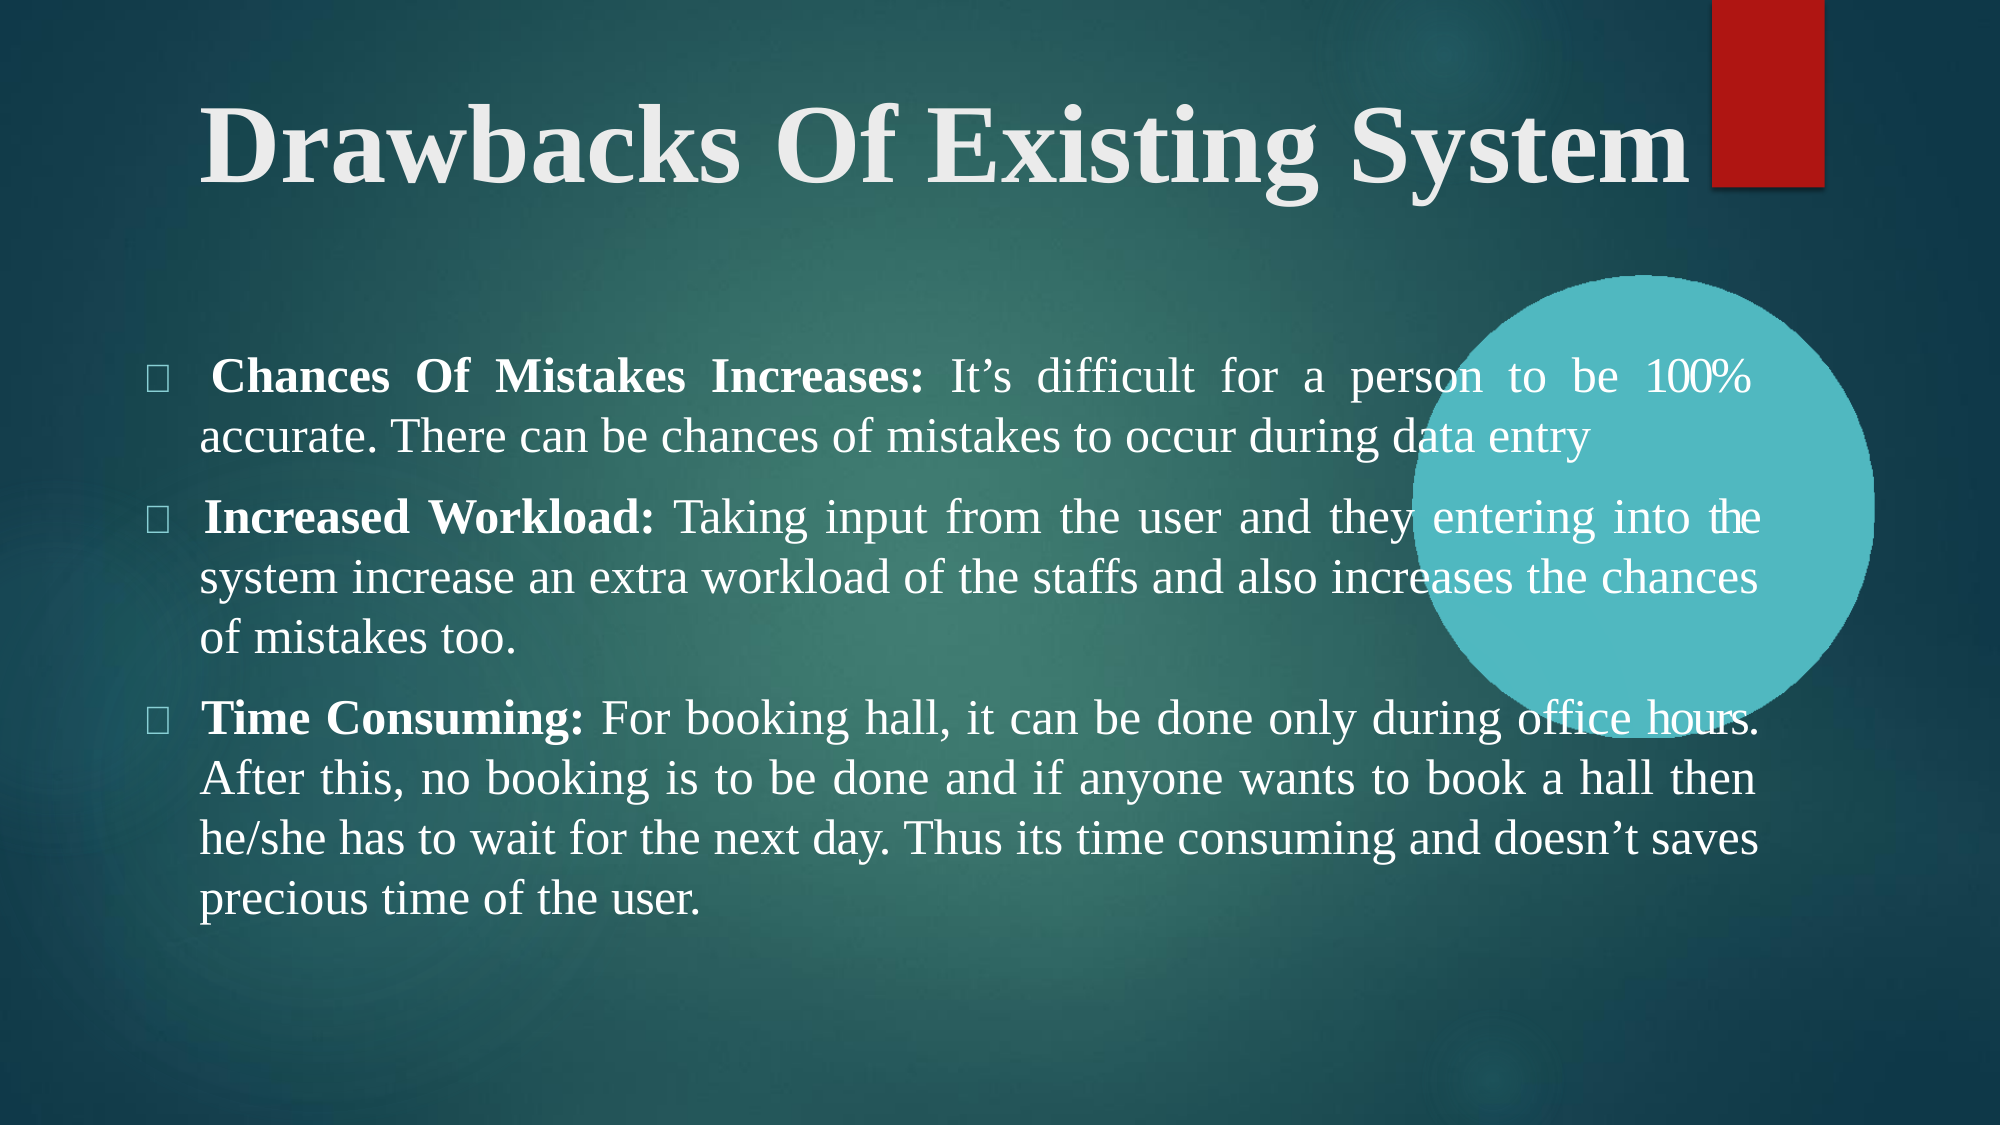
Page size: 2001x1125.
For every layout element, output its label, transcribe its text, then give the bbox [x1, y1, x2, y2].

text_box  Chances Of Mistakes Increases: It’s difficult for a person to be 100% accurate. There can be chances of mistakes to occur during data entry  Increased Workload: Taking input from the user and they entering into the system increase an extra workload of the staffs and also increases the chances of mistakes too.  Time Consuming: For booking hall, it can be done only during office hours. After this, no booking is to be done and if anyone wants to book a hall then he/she has to wait for the next day. Thus its time consuming and doesn’t saves precious time of the user. [141, 340, 1773, 925]
title Drawbacks Of Existing System [197, 67, 1693, 258]
picture [0, 0, 2000, 1125]
